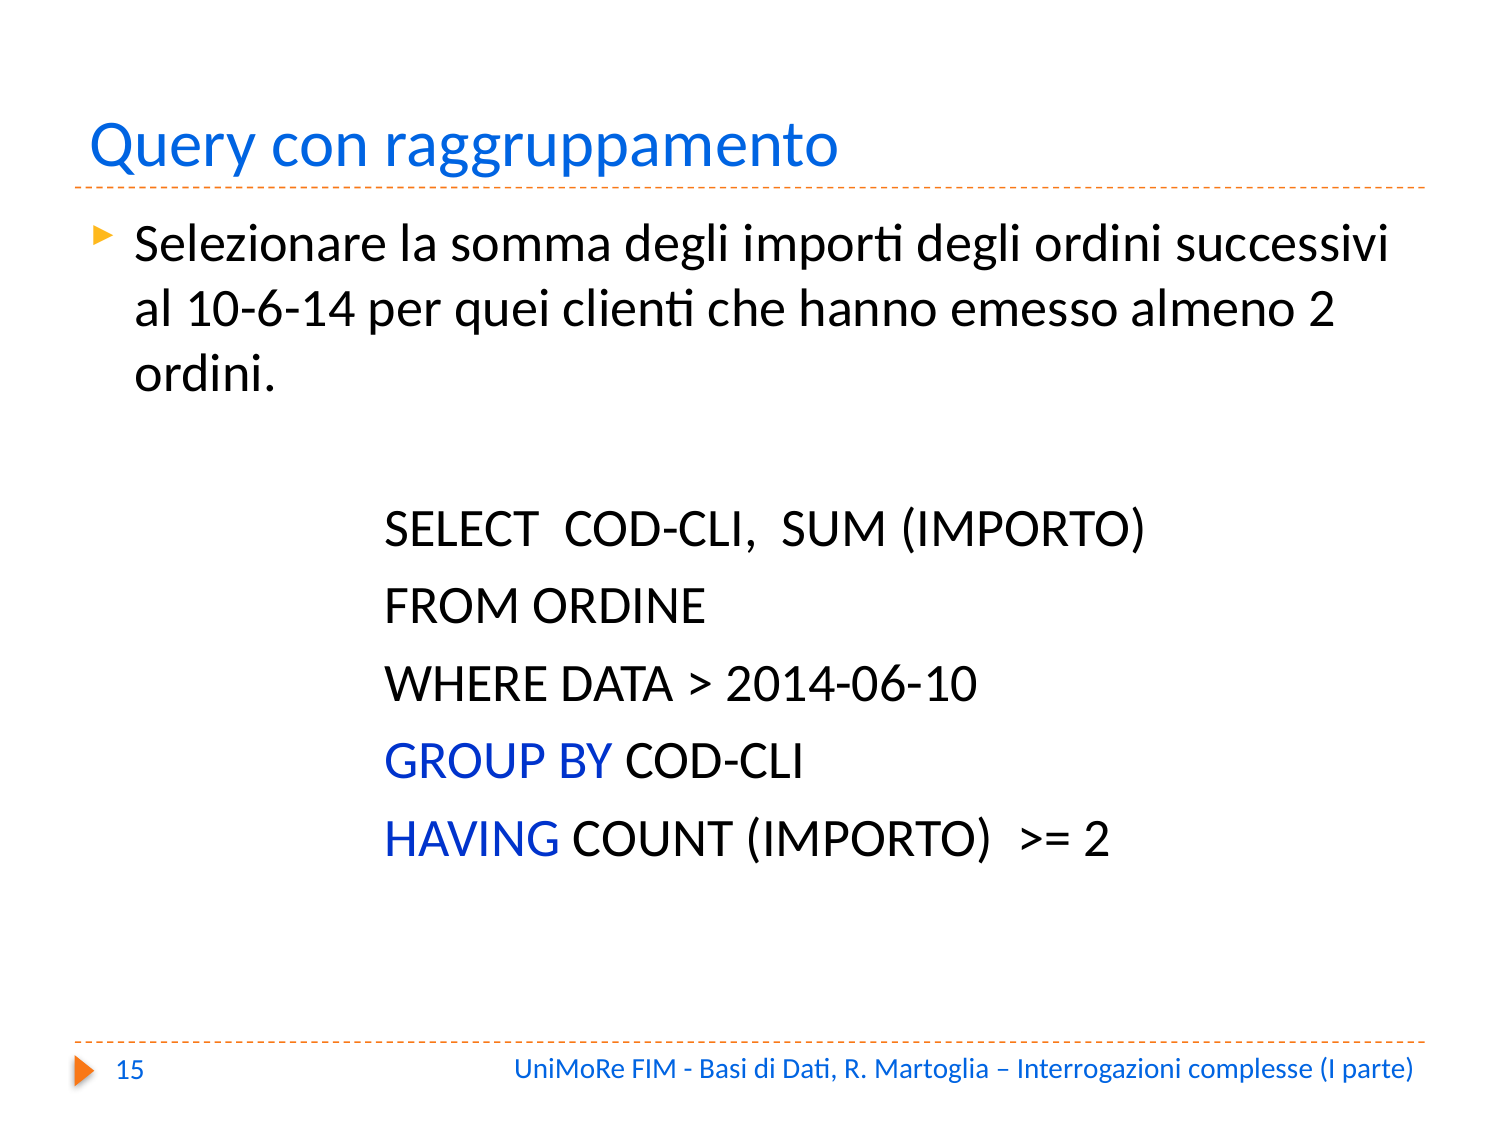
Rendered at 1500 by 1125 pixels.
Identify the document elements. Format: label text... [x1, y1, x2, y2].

list Selezionare la somma degli importi degli ordini successivi al 10-6-14 per quei clienti che hanno emesso almeno 2 ordini. SELECT COD-CLI, SUM (IMPORTO) FROM ORDINE WHERE DATA > 2014-06-10 GROUP BY COD-CLI HAVING COUNT (IMPORTO) >= 2 [75, 200, 1425, 1010]
footer UniMoRe FIM - Basi di Dati, R. Martoglia – Interrogazioni complesse (I parte) [383, 1041, 1430, 1102]
slide_number 15 [100, 1042, 426, 1103]
title Query con raggruppamento [75, 24, 1425, 188]
